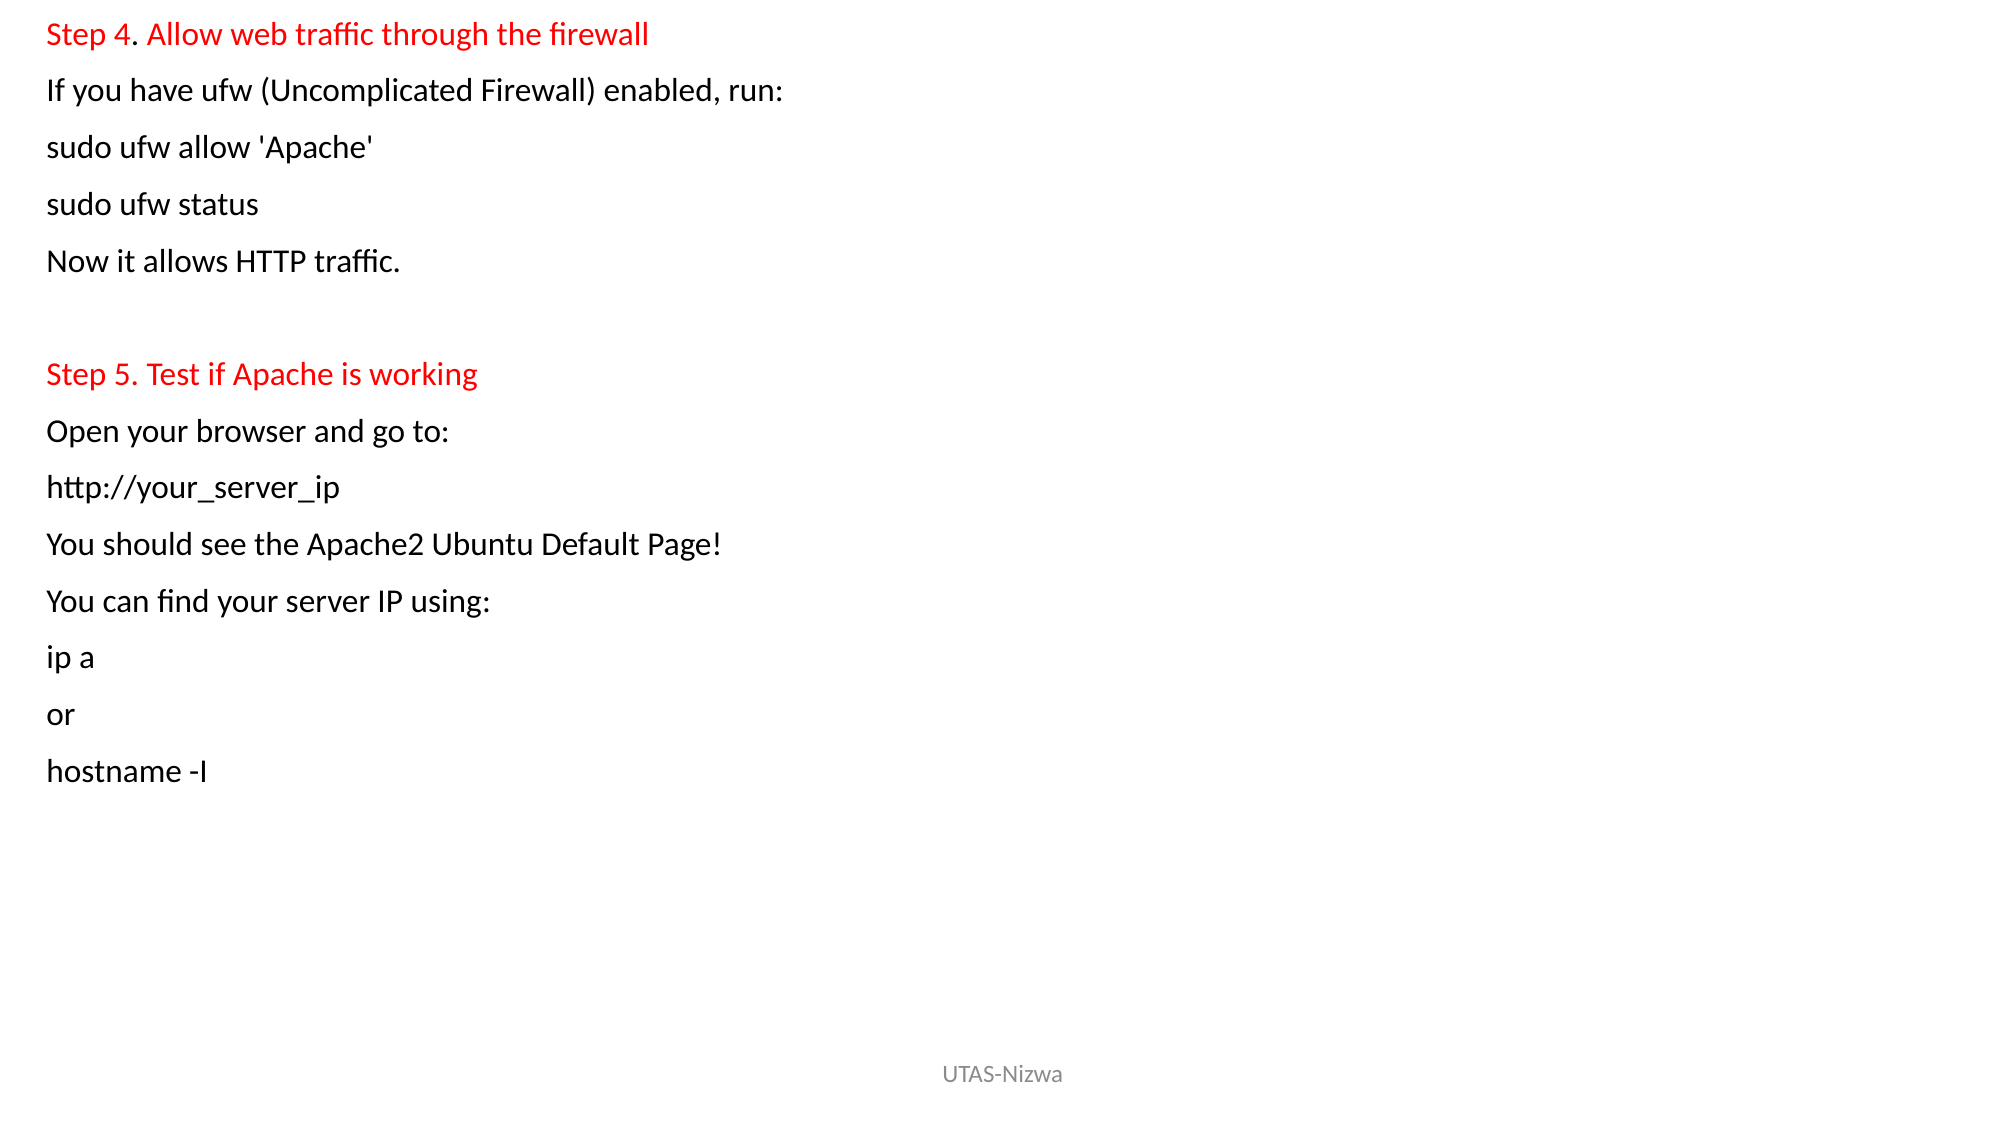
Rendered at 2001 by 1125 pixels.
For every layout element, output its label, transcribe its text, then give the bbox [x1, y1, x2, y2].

list Step 4. Allow web traffic through the firewall If you have ufw (Uncomplicated Firewall) enabled, run: sudo ufw allow 'Apache' sudo ufw status Now it allows HTTP traffic. Step 5. Test if Apache is working Open your browser and go to: http://your_server_ip You should see the Apache2 Ubuntu Default Page! You can find your server IP using: ip a or hostname -I [31, 9, 1966, 1068]
footer UTAS-Nizwa [662, 1042, 1338, 1103]
